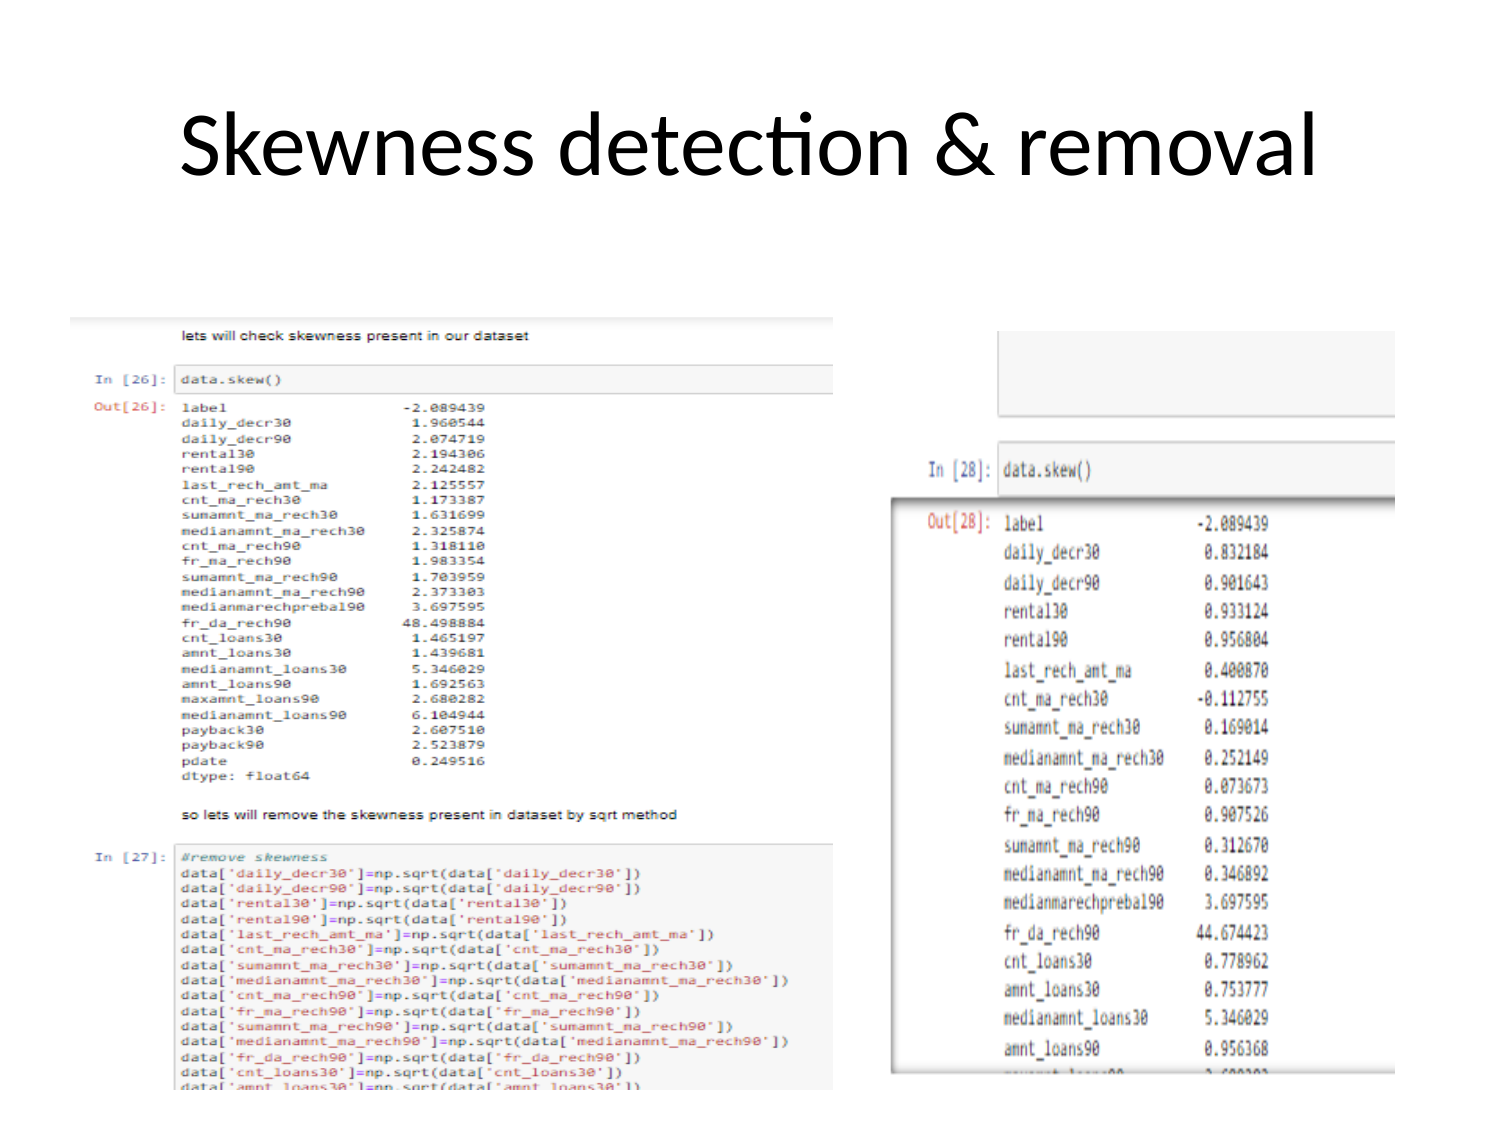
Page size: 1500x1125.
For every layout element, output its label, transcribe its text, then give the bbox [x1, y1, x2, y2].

title Skewness detection & removal [75, 45, 1425, 233]
picture [888, 331, 1395, 1090]
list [70, 316, 833, 1091]
